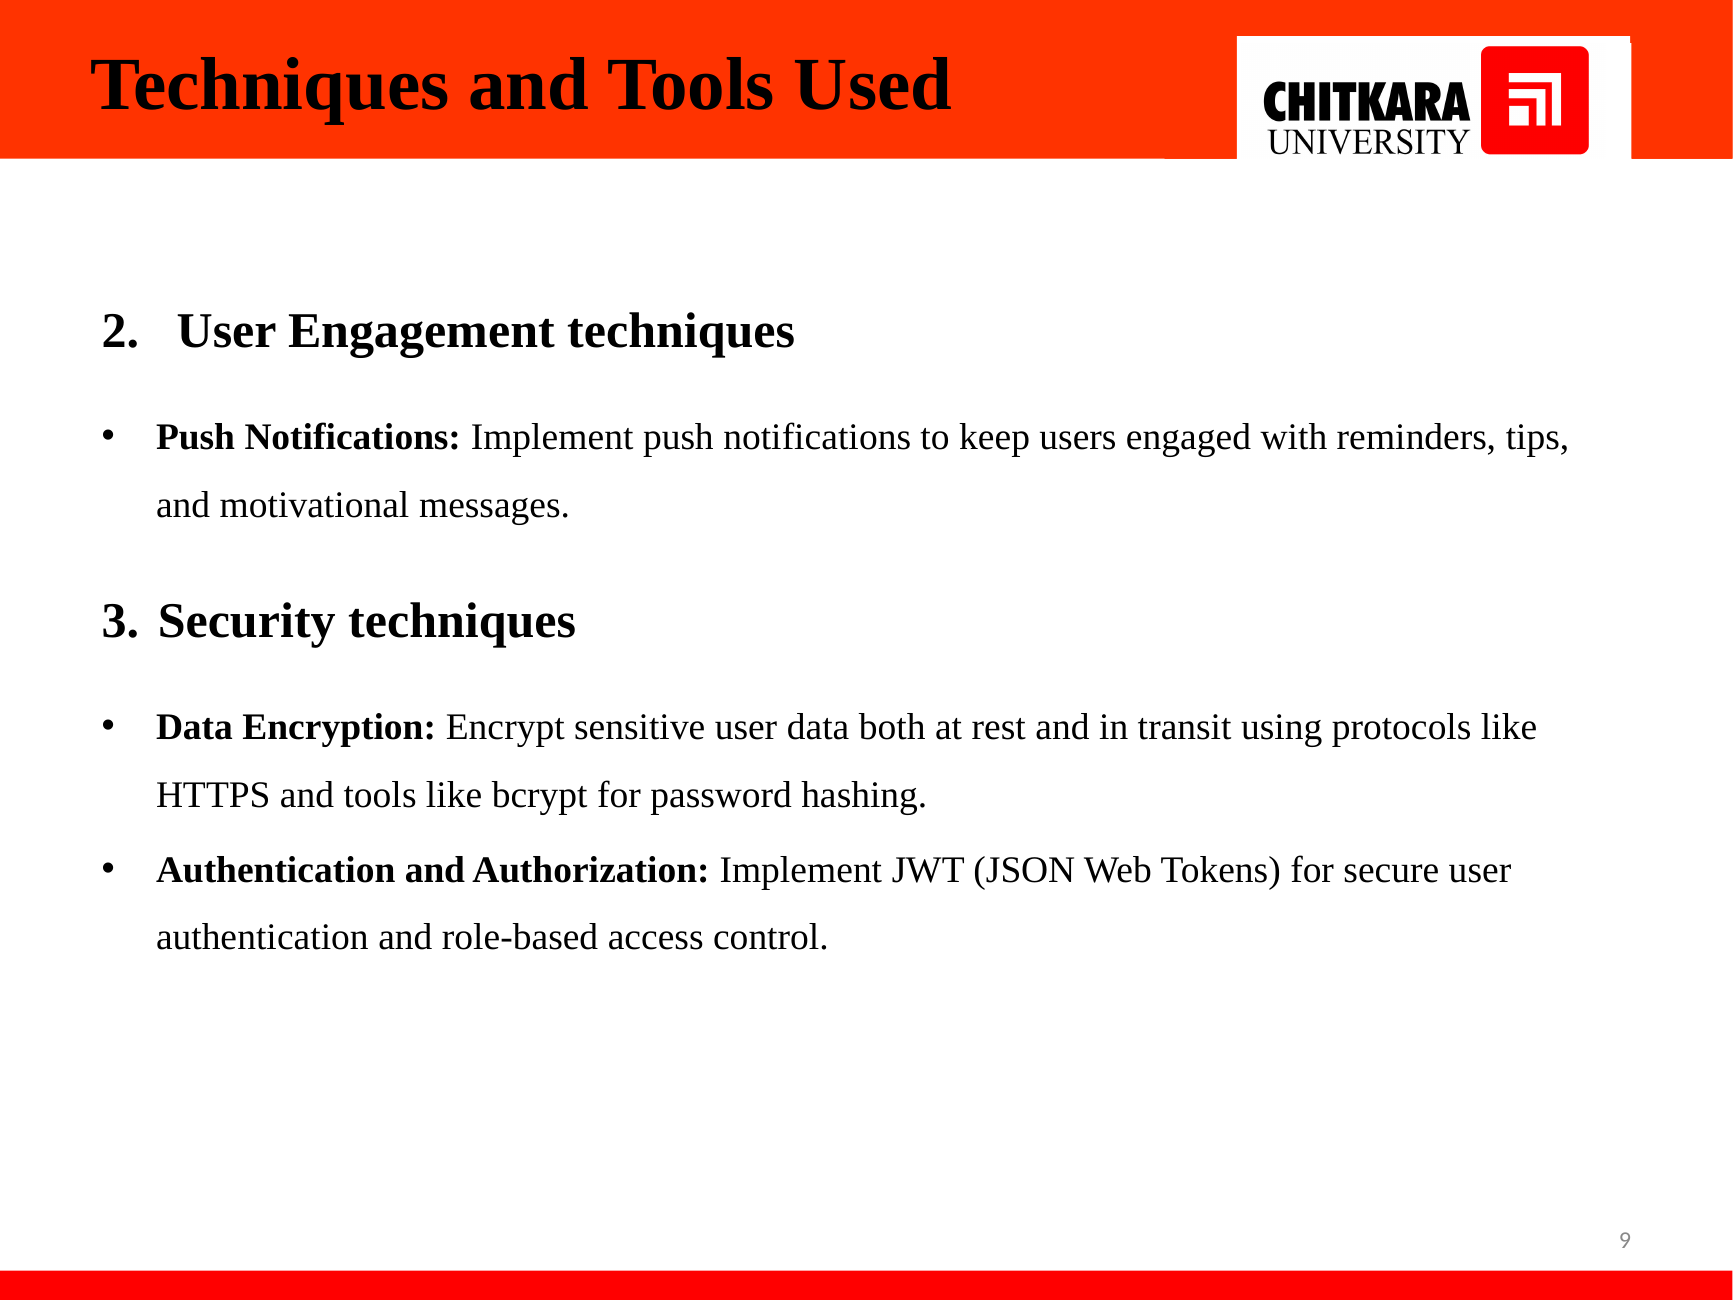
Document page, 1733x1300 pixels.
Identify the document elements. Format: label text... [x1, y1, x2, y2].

picture [1241, 43, 1606, 159]
list User Engagement techniques Push Notifications: Implement push notifications to keep users engaged with reminders, tips, and motivational messages. Security techniques Data Encryption: Encrypt sensitive user data both at rest and in transit using protocols like HTTPS and tools like bcrypt for password hashing. Authentication and Authorization: Implement JWT (JSON Web Tokens) for secure user authentication and role-based access control. [86, 259, 1647, 1118]
title Techniques and Tools Used [0, 0, 1228, 160]
slide_number 9 [1241, 1204, 1646, 1274]
